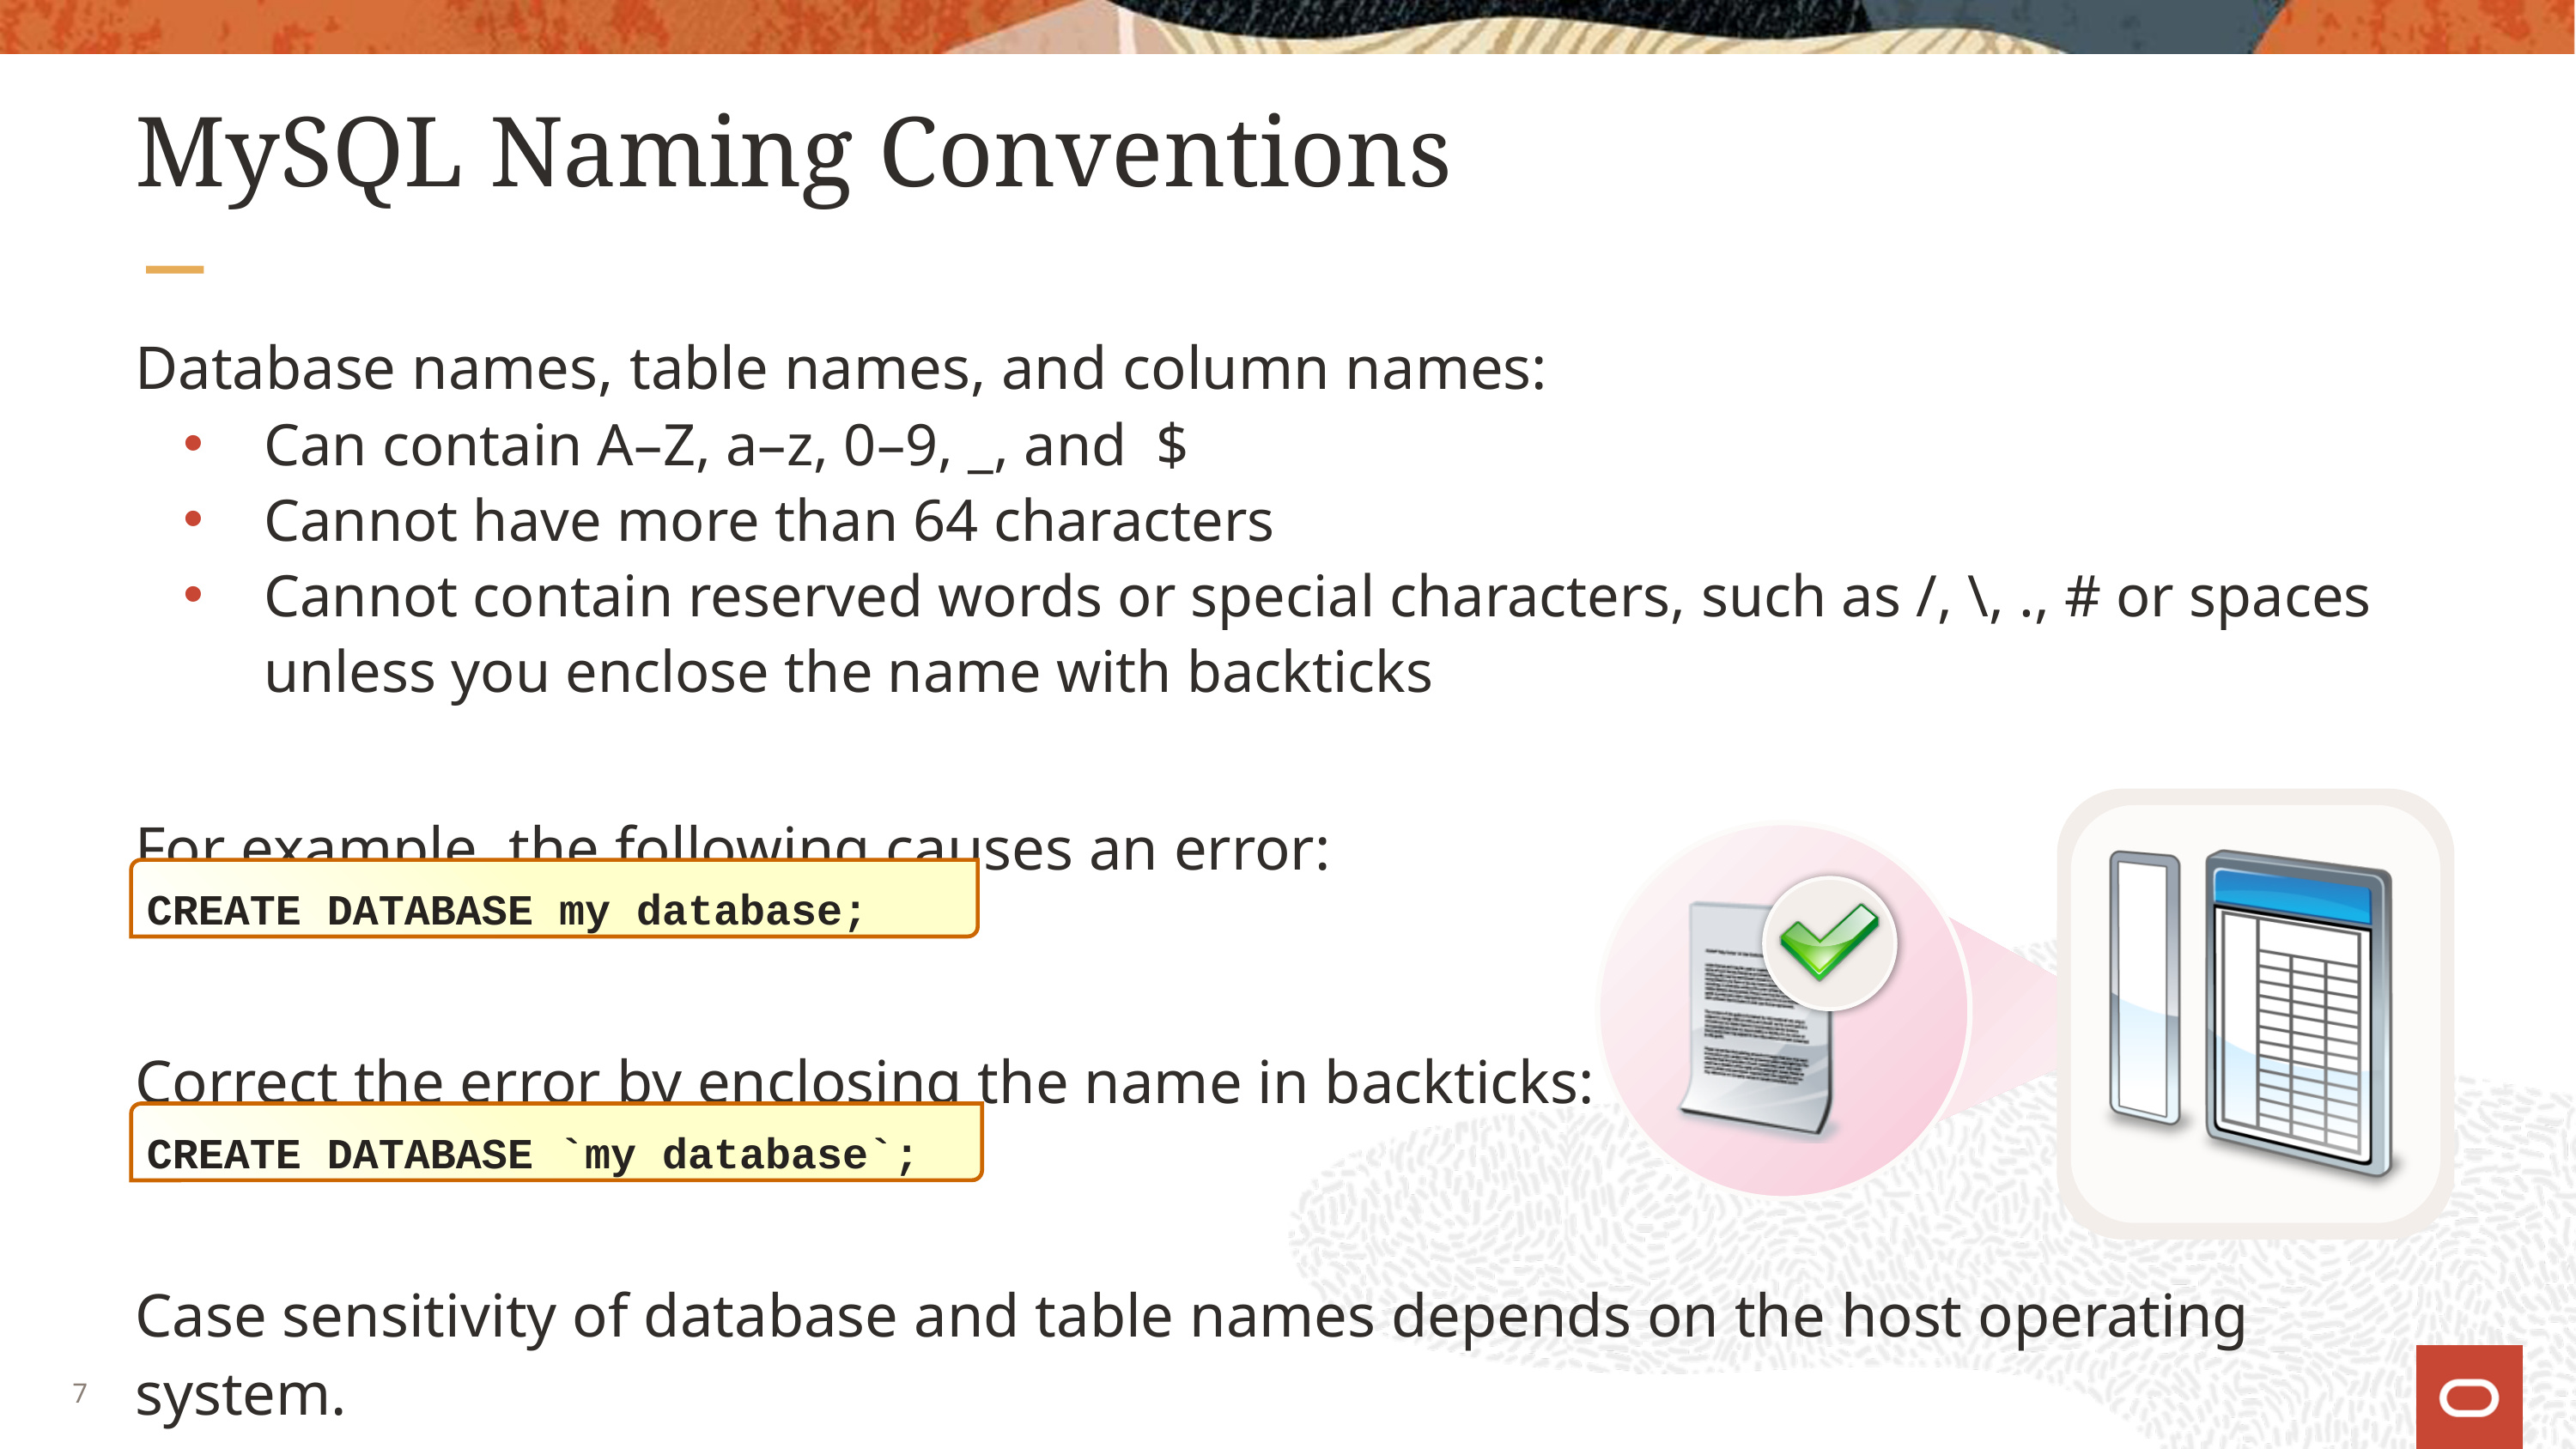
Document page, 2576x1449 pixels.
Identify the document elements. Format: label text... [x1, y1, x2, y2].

list Database names, table names, and column names: Can contain A–Z, a–z, 0–9, _, and $ Cannot have more than 64 characters Cannot contain reserved words or special characters, such as /, \, ., # or spaces unless you enclose the name with backticks For example, the following causes an error: Correct the error by enclosing the name in backticks: Case sensitivity of database and table names depends on the host operating system. [131, 319, 2445, 1332]
picture [2084, 849, 2427, 1208]
text_box CREATE DATABASE `my database`; [131, 1103, 982, 1180]
picture [0, 0, 2576, 54]
text_box CREATE DATABASE my database; [131, 859, 978, 937]
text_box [2057, 788, 2455, 1240]
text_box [1672, 877, 1896, 1144]
title MySQL Naming Conventions [131, 86, 2445, 252]
picture [2416, 1345, 2523, 1449]
